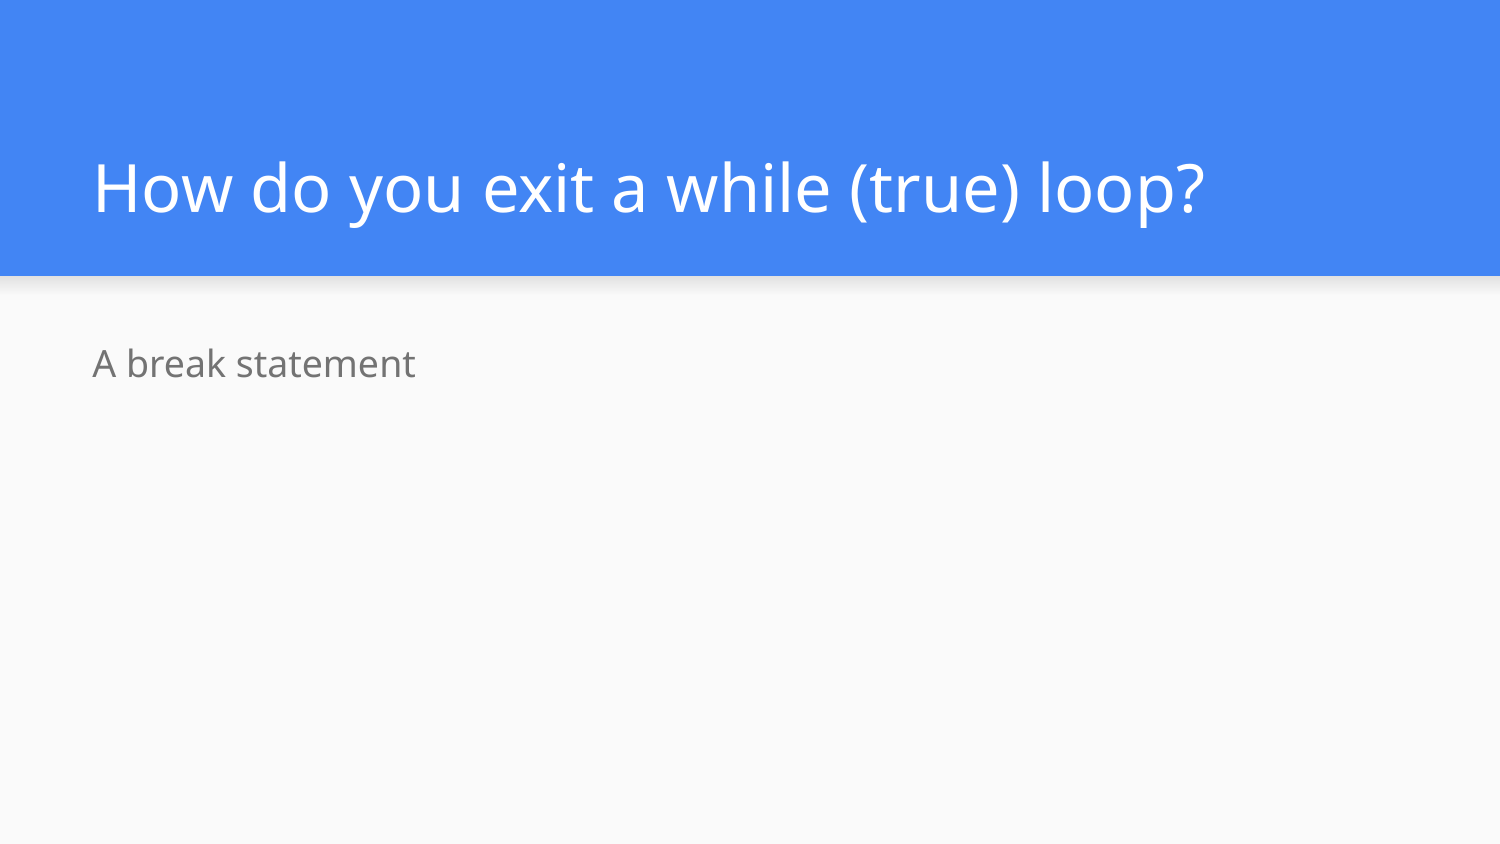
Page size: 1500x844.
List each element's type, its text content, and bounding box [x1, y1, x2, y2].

title How do you exit a while (true) loop? [77, 121, 1427, 248]
list A break statement [77, 314, 1427, 760]
